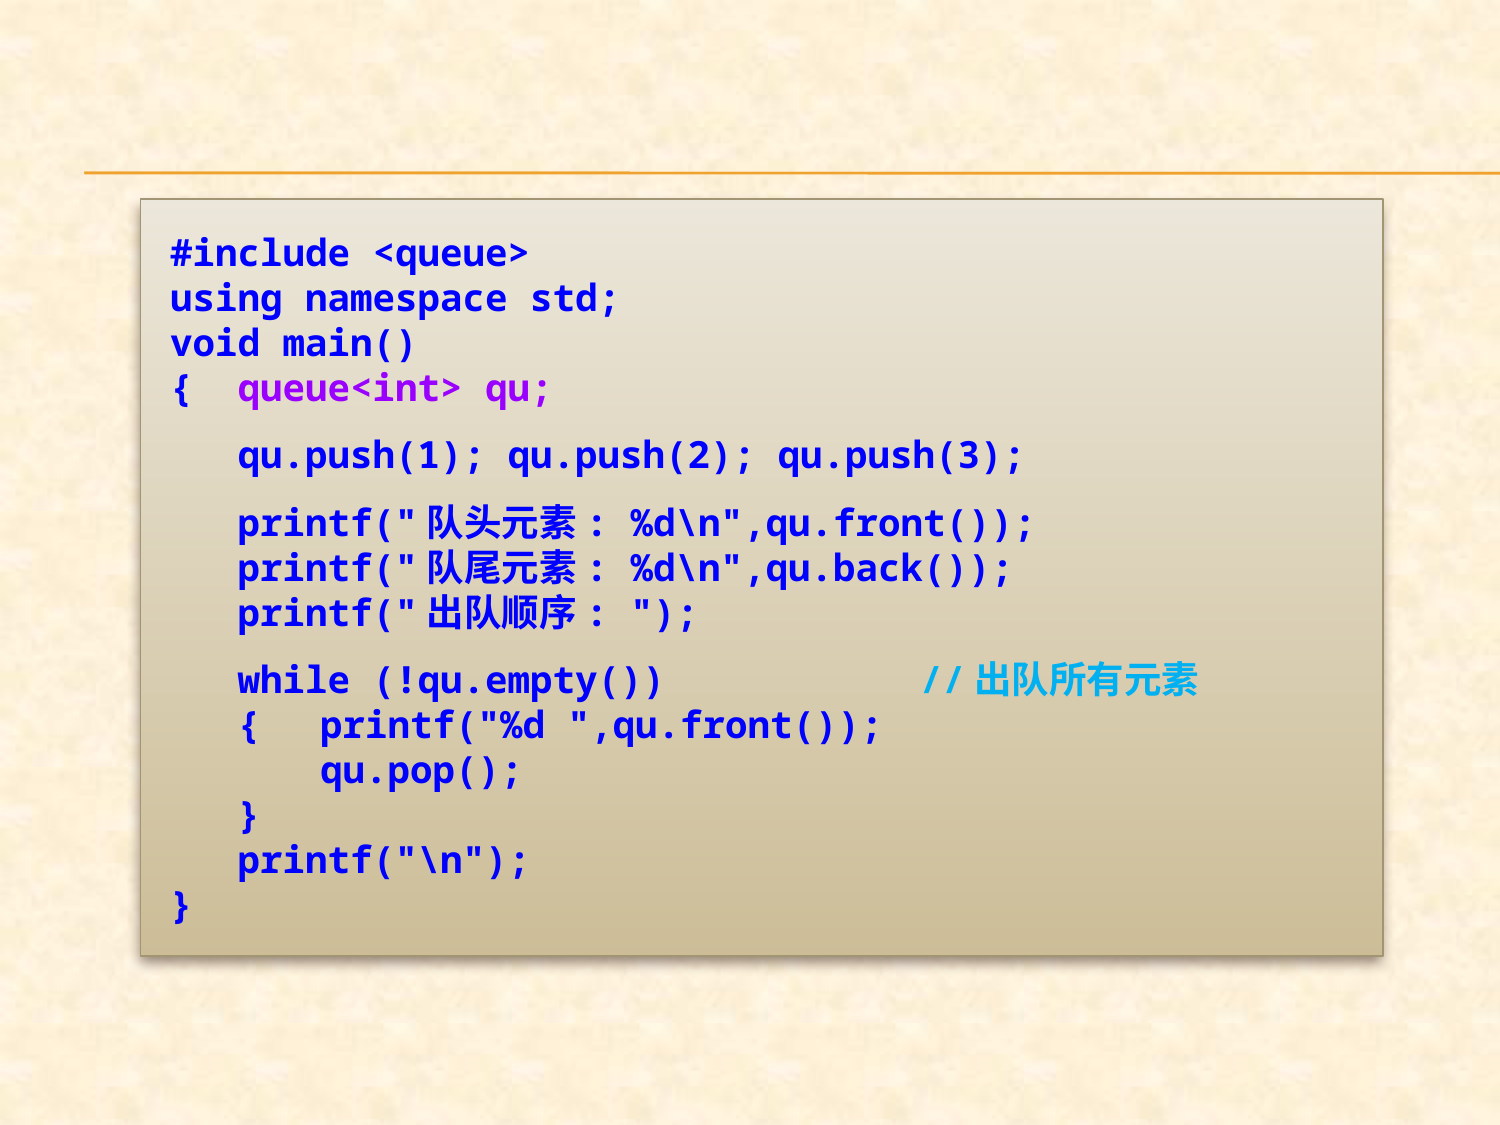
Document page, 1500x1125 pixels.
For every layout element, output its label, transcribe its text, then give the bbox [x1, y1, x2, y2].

text_box #include <queue> using namespace std; void main() { queue<int> qu; qu.push(1); qu.push(2); qu.push(3); printf("队头元素: %d\n",qu.front()); printf("队尾元素: %d\n",qu.back()); printf("出队顺序: "); while (!qu.empty()) //出队所有元素 { printf("%d ",qu.front()); qu.pop(); } printf("\n"); } [140, 198, 1384, 957]
picture [0, 0, 1500, 1125]
